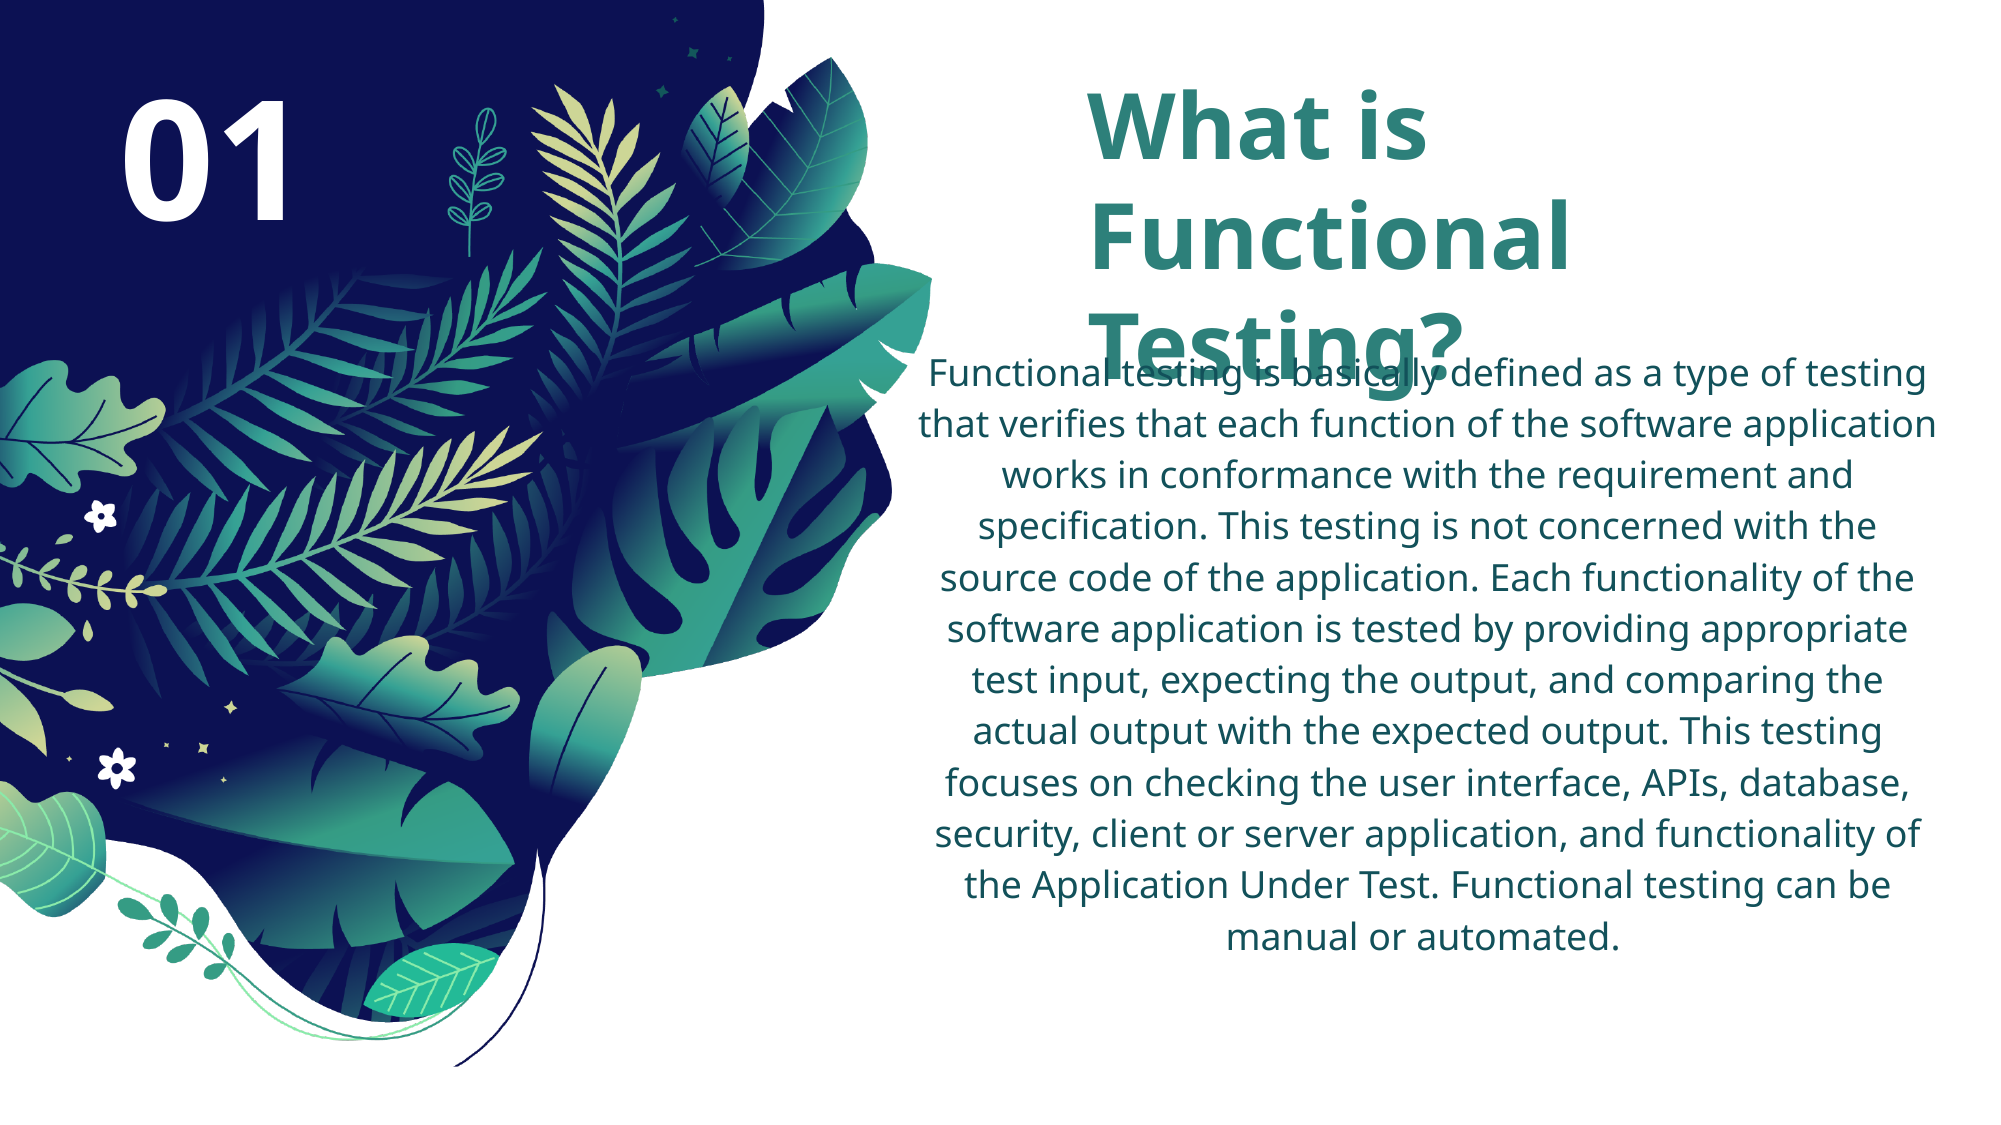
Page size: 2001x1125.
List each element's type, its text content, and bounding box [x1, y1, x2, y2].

text_box What is Functional Testing? [1073, 60, 1930, 308]
text_box Functional testing is basically defined as a type of testing that verifies that each function of the software application works in conformance with the requirement and specification. This testing is not concerned with the source code of the application. Each functionality of the software application is tested by providing appropriate test input, expecting the output, and comparing the actual output with the expected output. This testing focuses on checking the user interface, APIs, database, security, client or server application, and functionality of the Application Under Test. Functional testing can be manual or automated. [900, 335, 1956, 1125]
picture [0, 0, 932, 1103]
